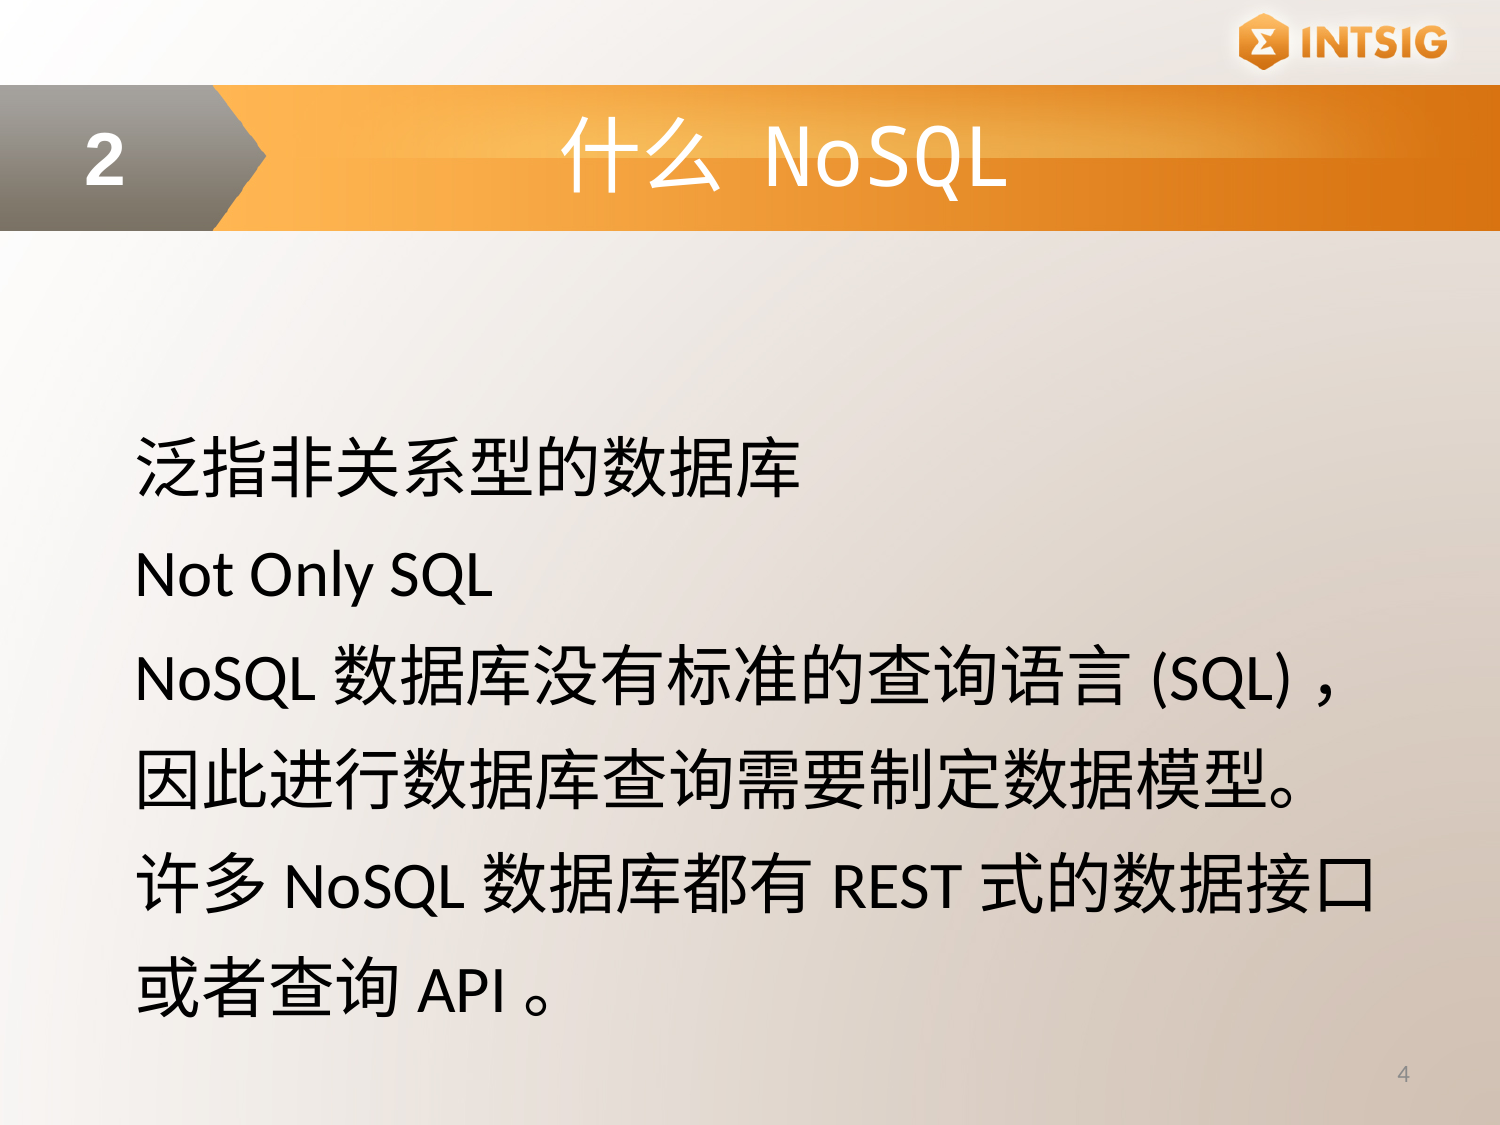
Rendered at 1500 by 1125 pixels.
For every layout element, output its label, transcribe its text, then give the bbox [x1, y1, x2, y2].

text_box 2 [70, 103, 140, 209]
text_box 泛指非关系型的数据库 Not Only SQL NoSQL数据库没有标准的查询语言(SQL)，因此进行数据库查询需要制定数据模型。许多NoSQL数据库都有REST式的数据接口或者查询API。 [119, 394, 1404, 1125]
picture [0, 0, 1500, 1125]
slide_number 4 [1074, 1042, 1425, 1103]
text_box 什么 NoSQL [543, 95, 1028, 311]
